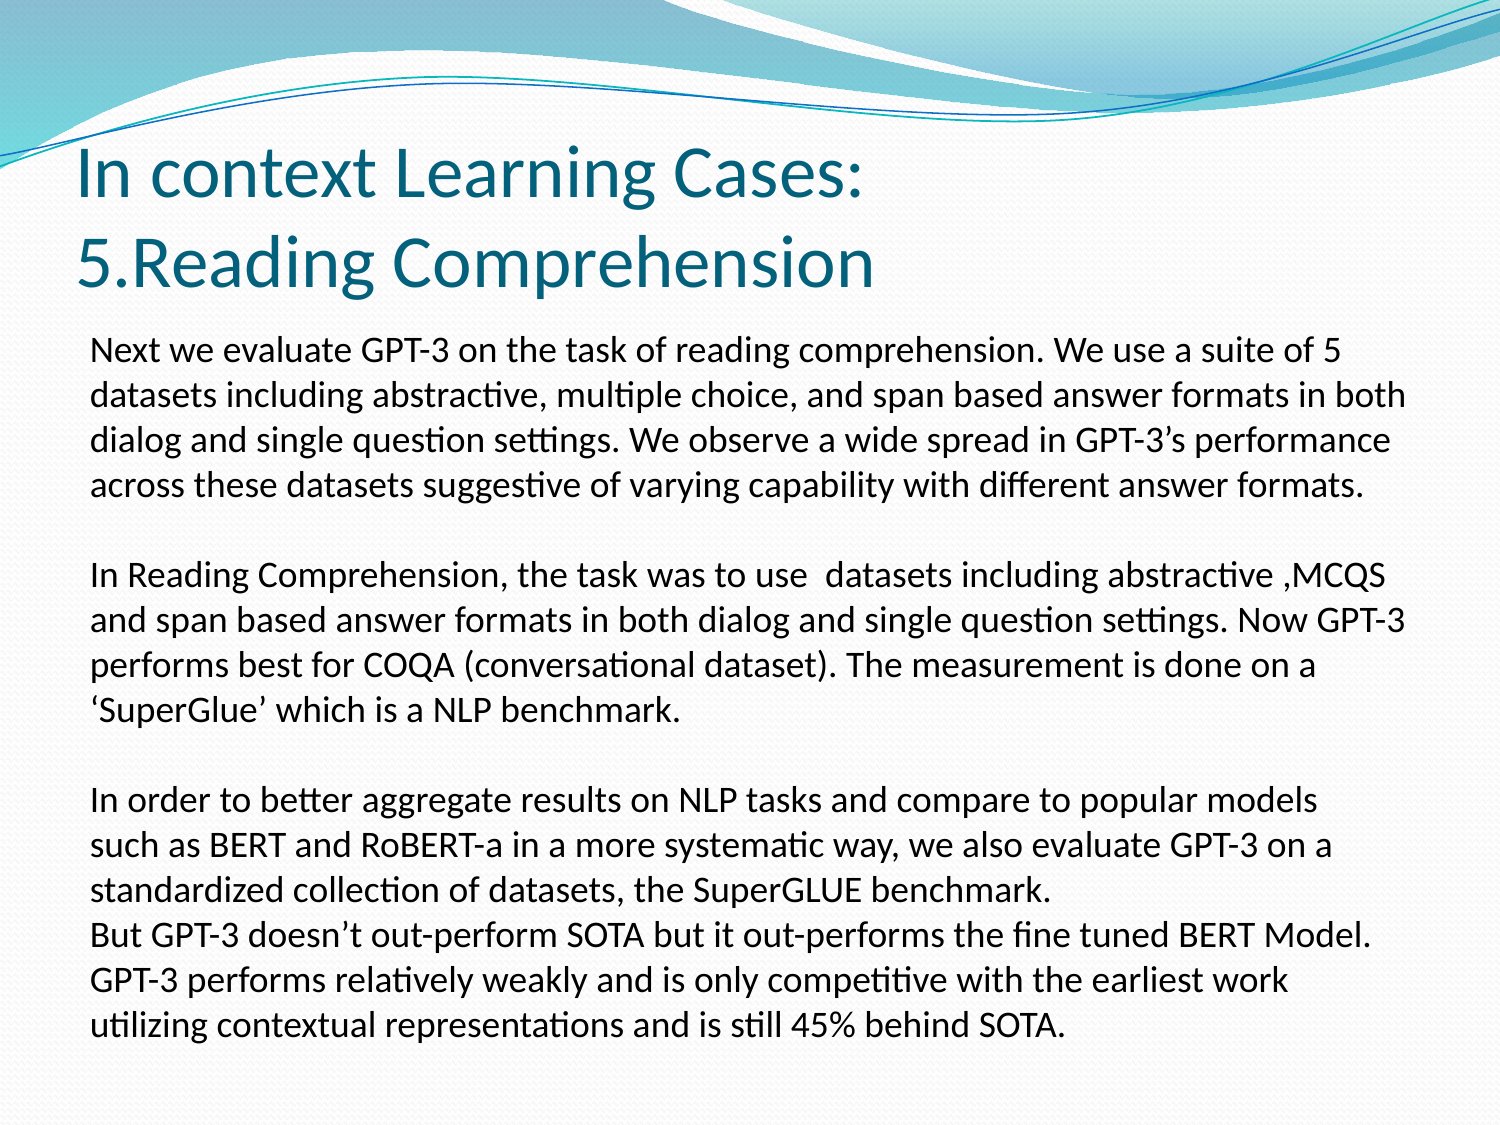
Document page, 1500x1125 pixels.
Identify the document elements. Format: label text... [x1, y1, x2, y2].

title In context Learning Cases: 5.Reading Comprehension [75, 115, 1425, 303]
list Next we evaluate GPT-3 on the task of reading comprehension. We use a suite of 5 datasets including abstractive, multiple choice, and span based answer formats in both dialog and single question settings. We observe a wide spread in GPT-3’s performance across these datasets suggestive of varying capability with different answer formats. In Reading Comprehension, the task was to use datasets including abstractive ,MCQS and span based answer formats in both dialog and single question settings. Now GPT-3 performs best for COQA (conversational dataset). The measurement is done on a ‘SuperGlue’ which is a NLP benchmark. In order to better aggregate results on NLP tasks and compare to popular models such as BERT and RoBERT-a in a more systematic way, we also evaluate GPT-3 on a standardized collection of datasets, the SuperGLUE benchmark. But GPT-3 doesn’t out-perform SOTA but it out-performs the fine tuned BERT Model. GPT-3 performs relatively weakly and is only competitive with the earliest work utilizing contextual representations and is still 45% behind SOTA. [75, 317, 1425, 1038]
